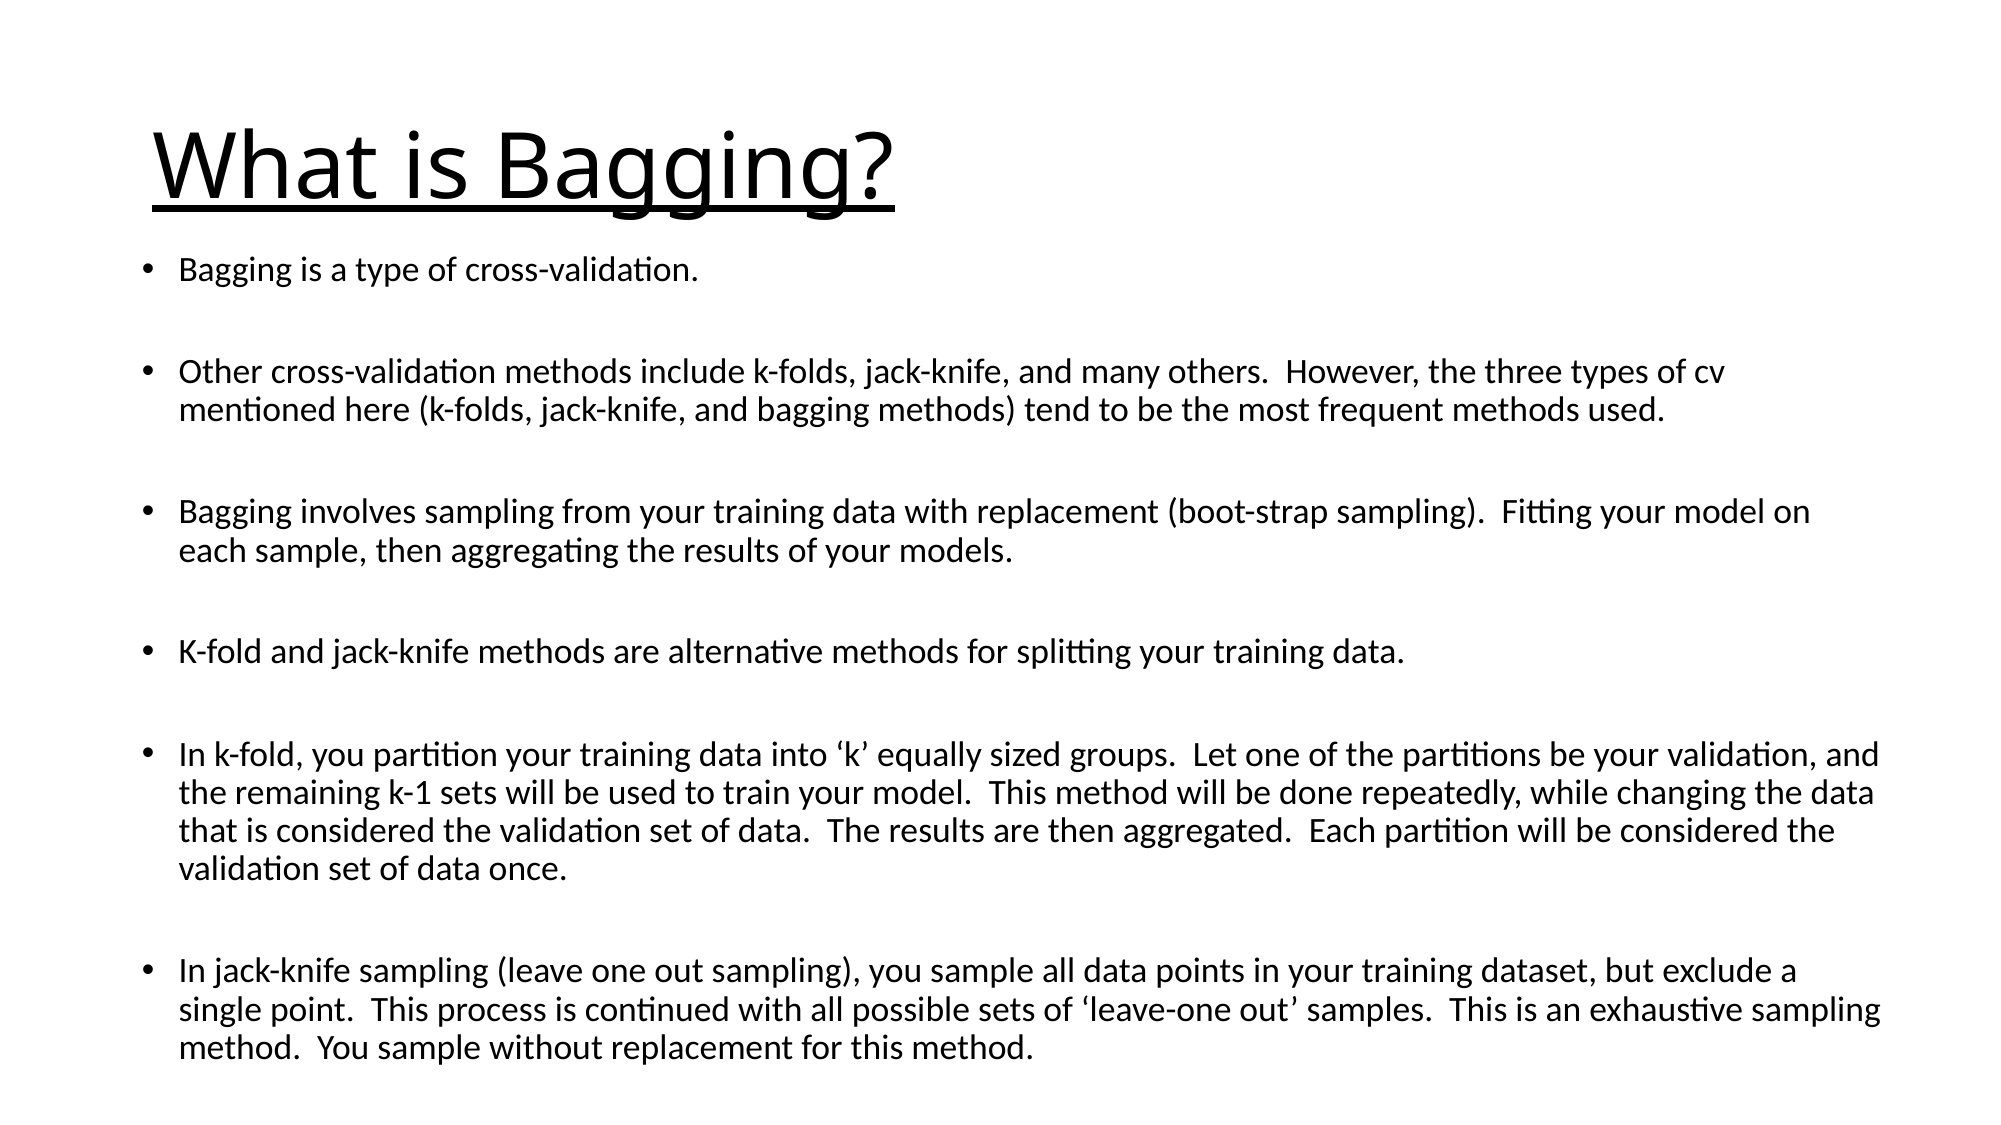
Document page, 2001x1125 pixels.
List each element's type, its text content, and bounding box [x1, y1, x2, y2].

title What is Bagging? [137, 59, 1863, 243]
list Bagging is a type of cross-validation. Other cross-validation methods include k-folds, jack-knife, and many others. However, the three types of cv mentioned here (k-folds, jack-knife, and bagging methods) tend to be the most frequent methods used. Bagging involves sampling from your training data with replacement (boot-strap sampling). Fitting your model on each sample, then aggregating the results of your models. K-fold and jack-knife methods are alternative methods for splitting your training data. In k-fold, you partition your training data into ‘k’ equally sized groups. Let one of the partitions be your validation, and the remaining k-1 sets will be used to train your model. This method will be done repeatedly, while changing the data that is considered the validation set of data. The results are then aggregated. Each partition will be considered the validation set of data once. In jack-knife sampling (leave one out sampling), you sample all data points in your training dataset, but exclude a single point. This process is continued with all possible sets of ‘leave-one out’ samples. This is an exhaustive sampling method. You sample without replacement for this method. [126, 243, 1904, 1075]
